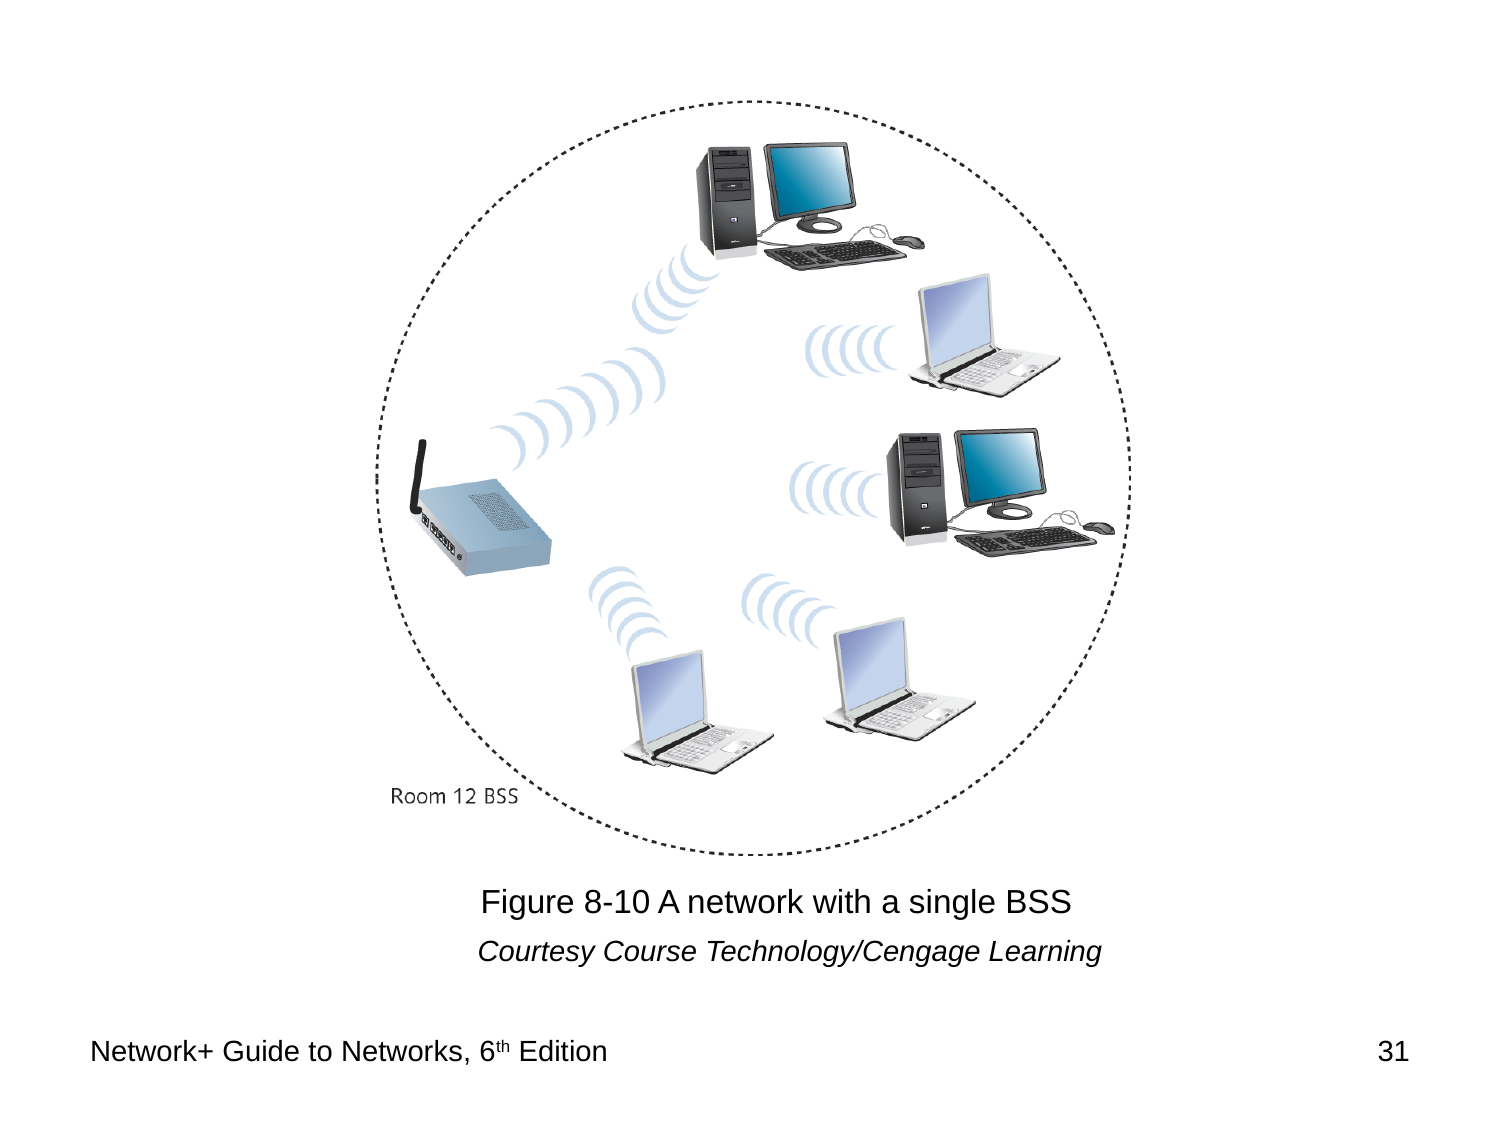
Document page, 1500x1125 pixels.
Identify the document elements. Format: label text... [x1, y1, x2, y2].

picture [374, 99, 1142, 860]
text_box Figure 8-10 A network with a single BSS [465, 872, 1088, 924]
slide_number 31 [1074, 1024, 1426, 1103]
footer Network+ Guide to Networks, 6th Edition [74, 1024, 988, 1103]
text_box Courtesy Course Technology/Cengage Learning [462, 924, 1119, 975]
